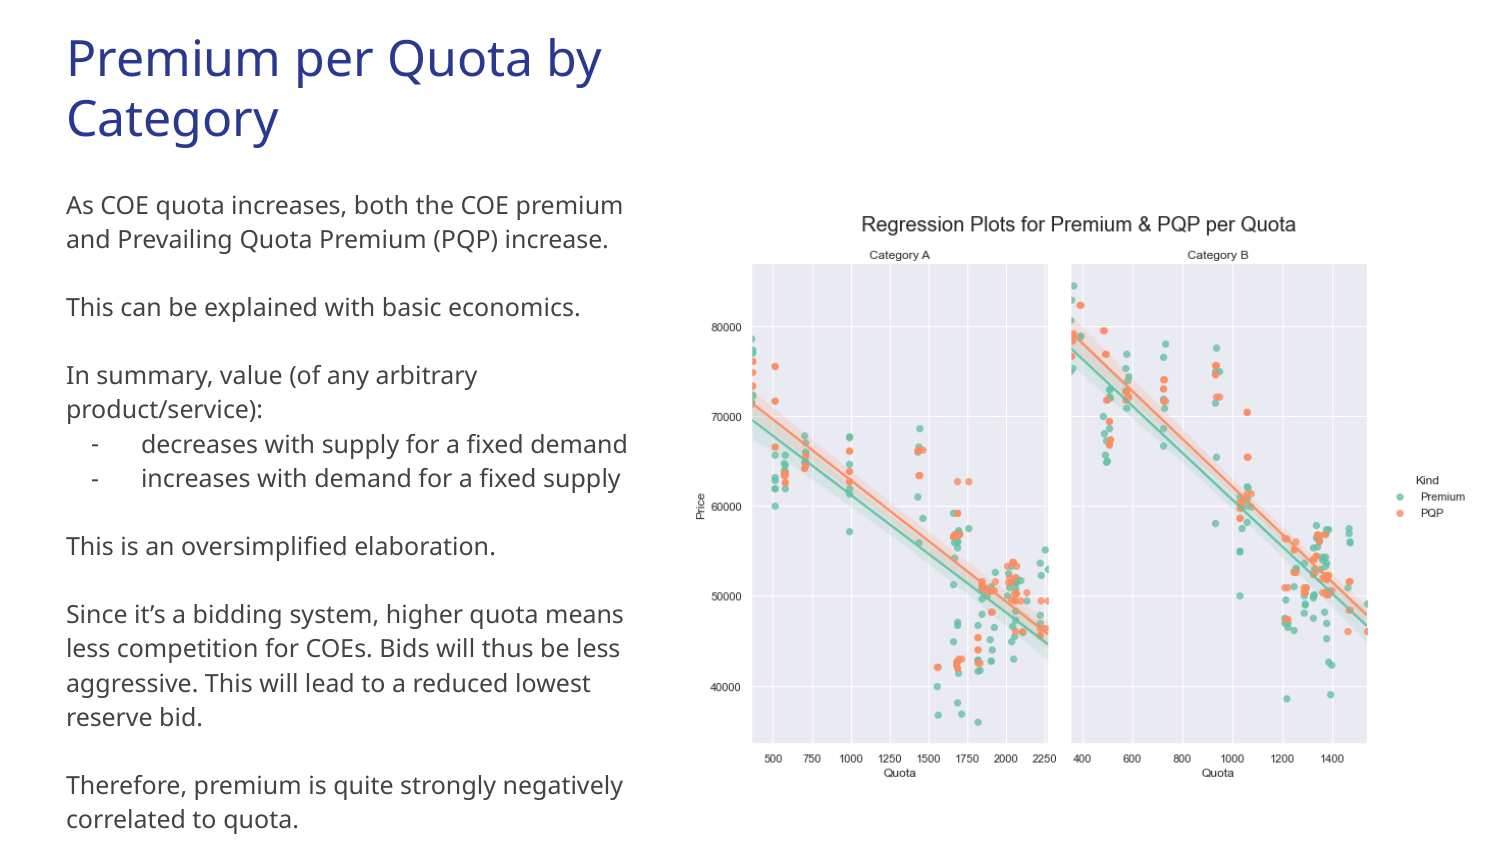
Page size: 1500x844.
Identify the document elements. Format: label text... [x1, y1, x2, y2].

title Premium per Quota by Category [51, 37, 805, 162]
list As COE quota increases, both the COE premium and Prevailing Quota Premium (PQP) increase. This can be explained with basic economics. In summary, value (of any arbitrary product/service): decreases with supply for a fixed demand increases with demand for a fixed supply This is an oversimplified elaboration. Since it’s a bidding system, higher quota means less competition for COEs. Bids will thus be less aggressive. This will lead to a reduced lowest reserve bid. Therefore, premium is quite strongly negatively correlated to quota. [51, 170, 690, 812]
picture [689, 209, 1476, 786]
